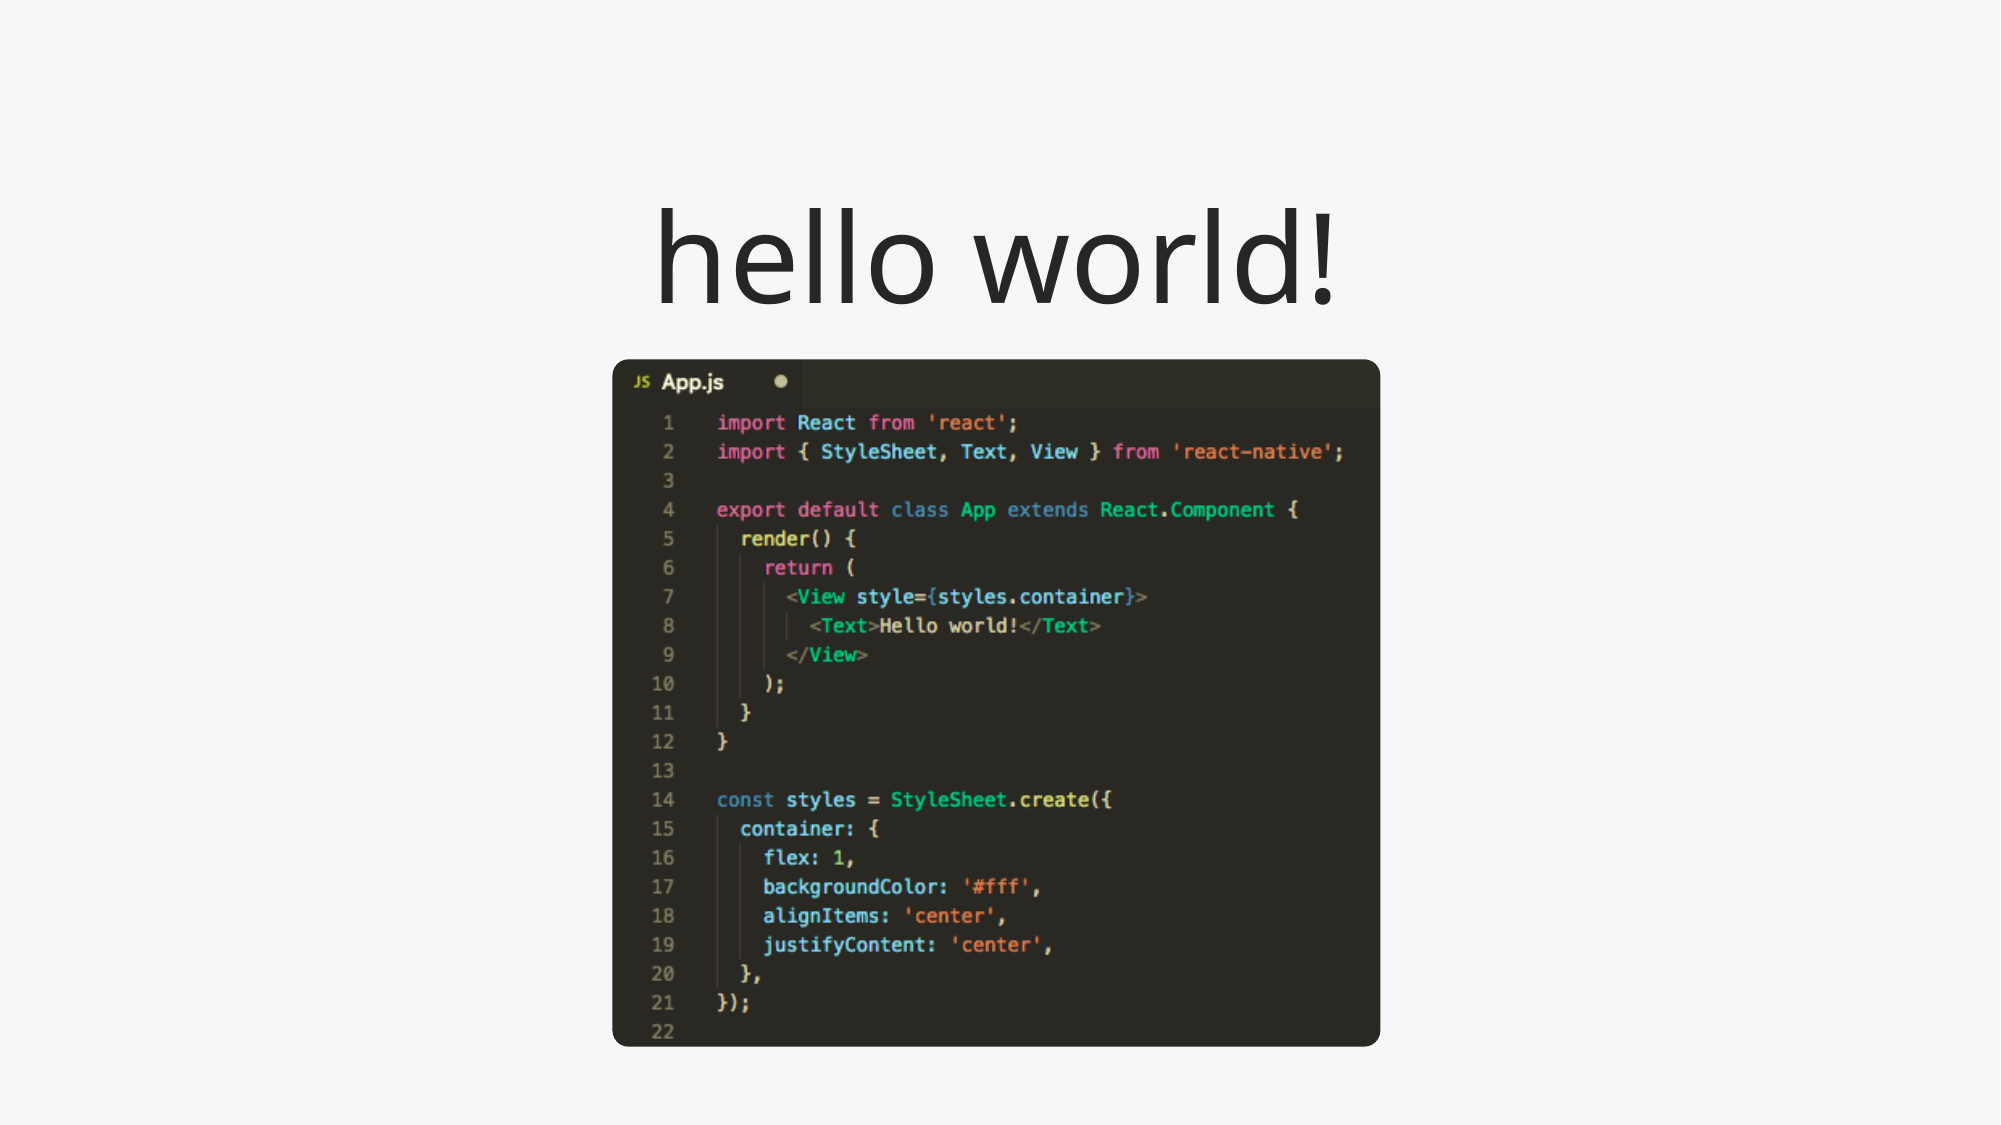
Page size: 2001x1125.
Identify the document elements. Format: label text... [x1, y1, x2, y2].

picture [612, 359, 1381, 1047]
title hello world! [246, 171, 1747, 339]
